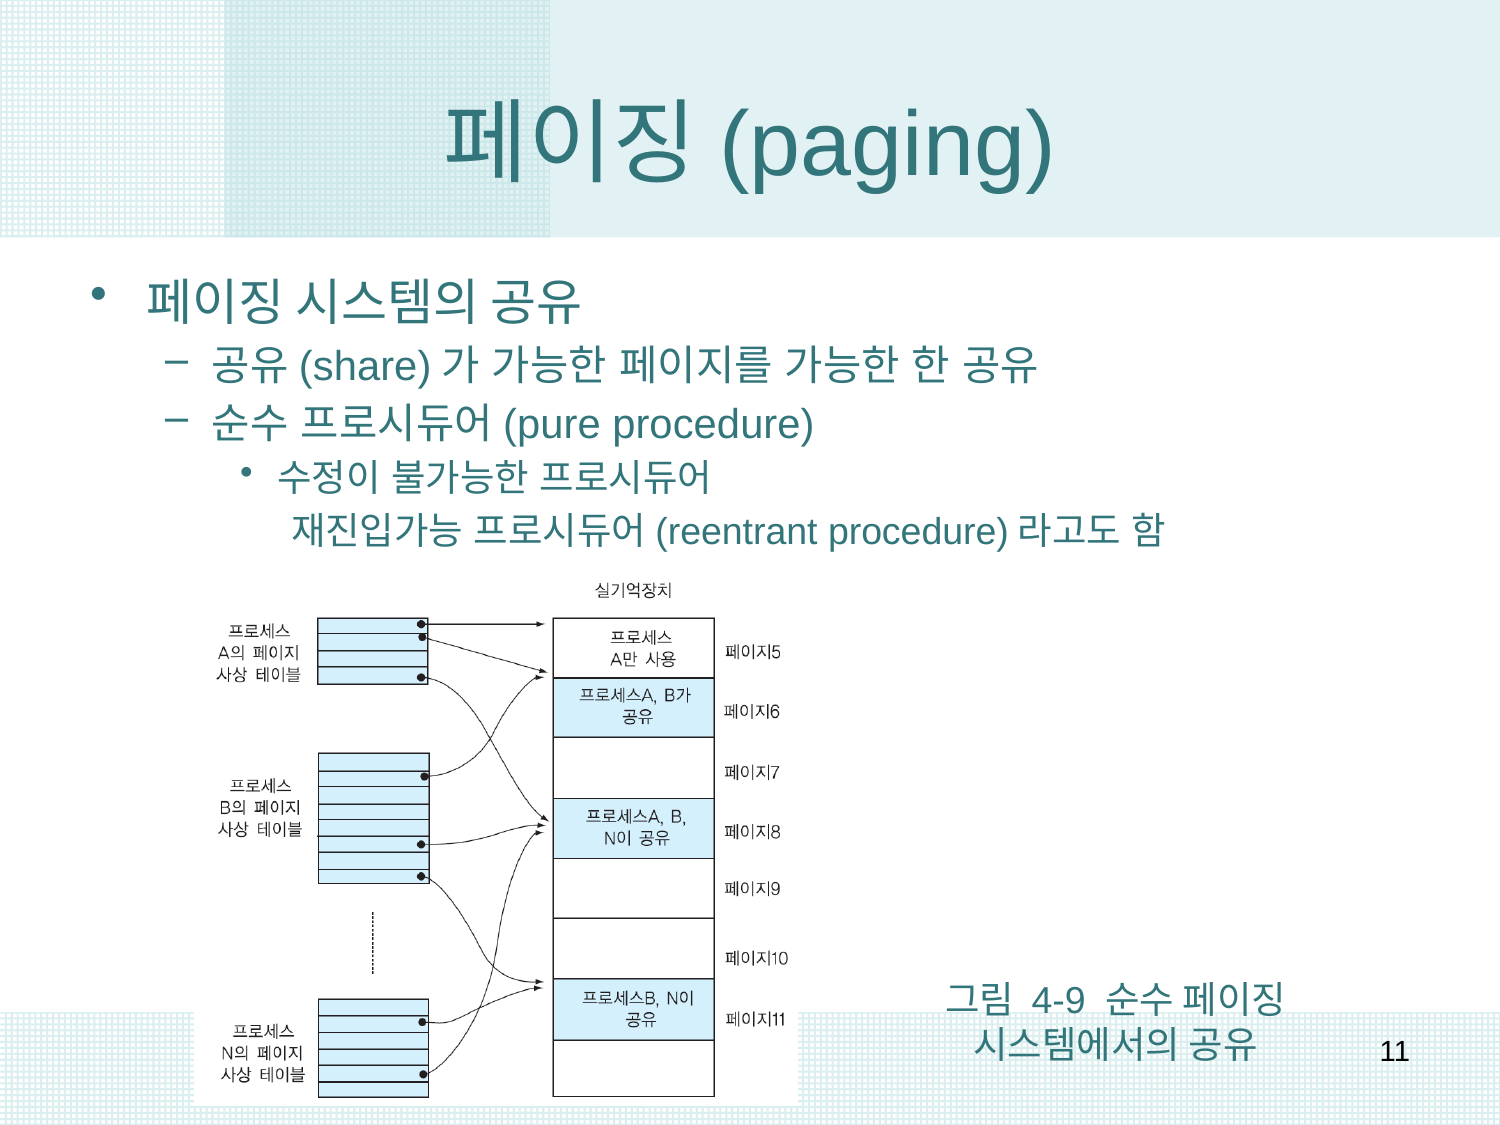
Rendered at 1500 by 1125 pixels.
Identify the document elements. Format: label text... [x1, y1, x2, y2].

list 페이징 시스템의 공유 공유(share)가 가능한 페이지를 가능한 한 공유 순수 프로시듀어(pure procedure) 수정이 불가능한 프로시듀어 재진입가능 프로시듀어(reentrant procedure)라고도 함 [74, 262, 1424, 965]
slide_number 11 [1074, 1024, 1426, 1103]
text_box 그림 4-9 순수 페이징 시스템에서의 공유 [915, 968, 1317, 1074]
picture [194, 562, 798, 1106]
title 페이징(paging) [74, 44, 1426, 233]
